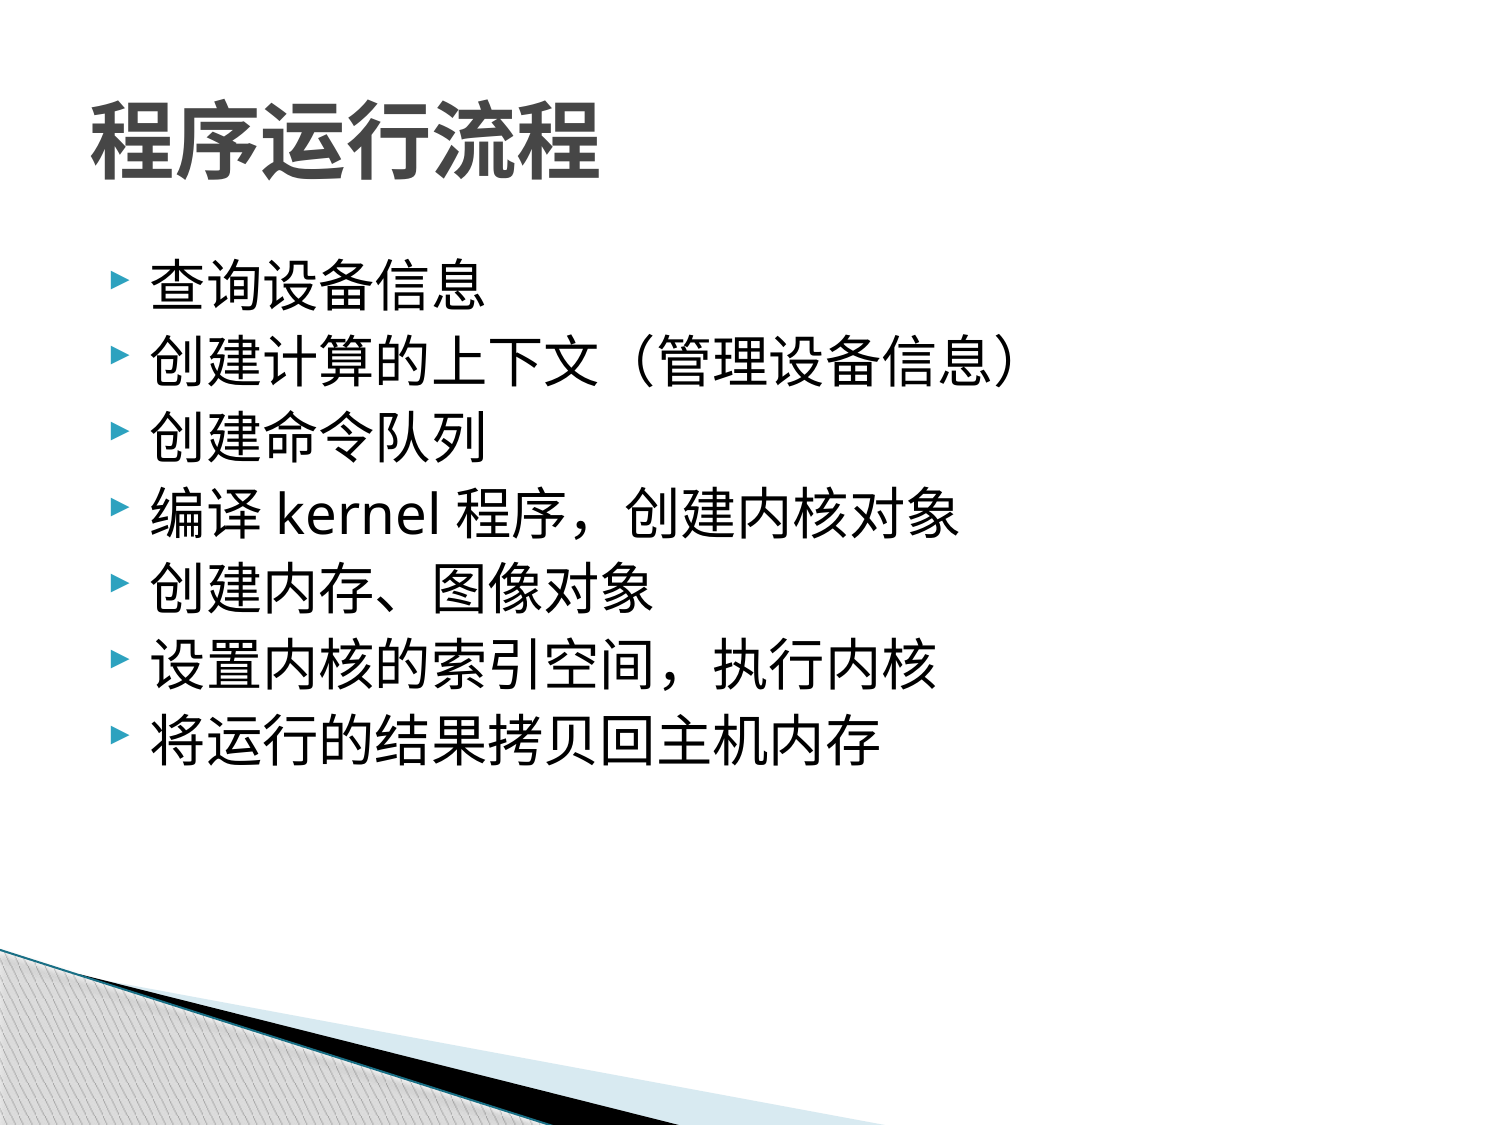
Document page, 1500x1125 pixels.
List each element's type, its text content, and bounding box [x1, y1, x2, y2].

list 查询设备信息 创建计算的上下文（管理设备信息） 创建命令队列 编译kernel程序，创建内核对象 创建内存、图像对象 设置内核的索引空间，执行内核 将运行的结果拷贝回主机内存 [75, 243, 1425, 986]
title 程序运行流程 [75, 45, 1425, 233]
